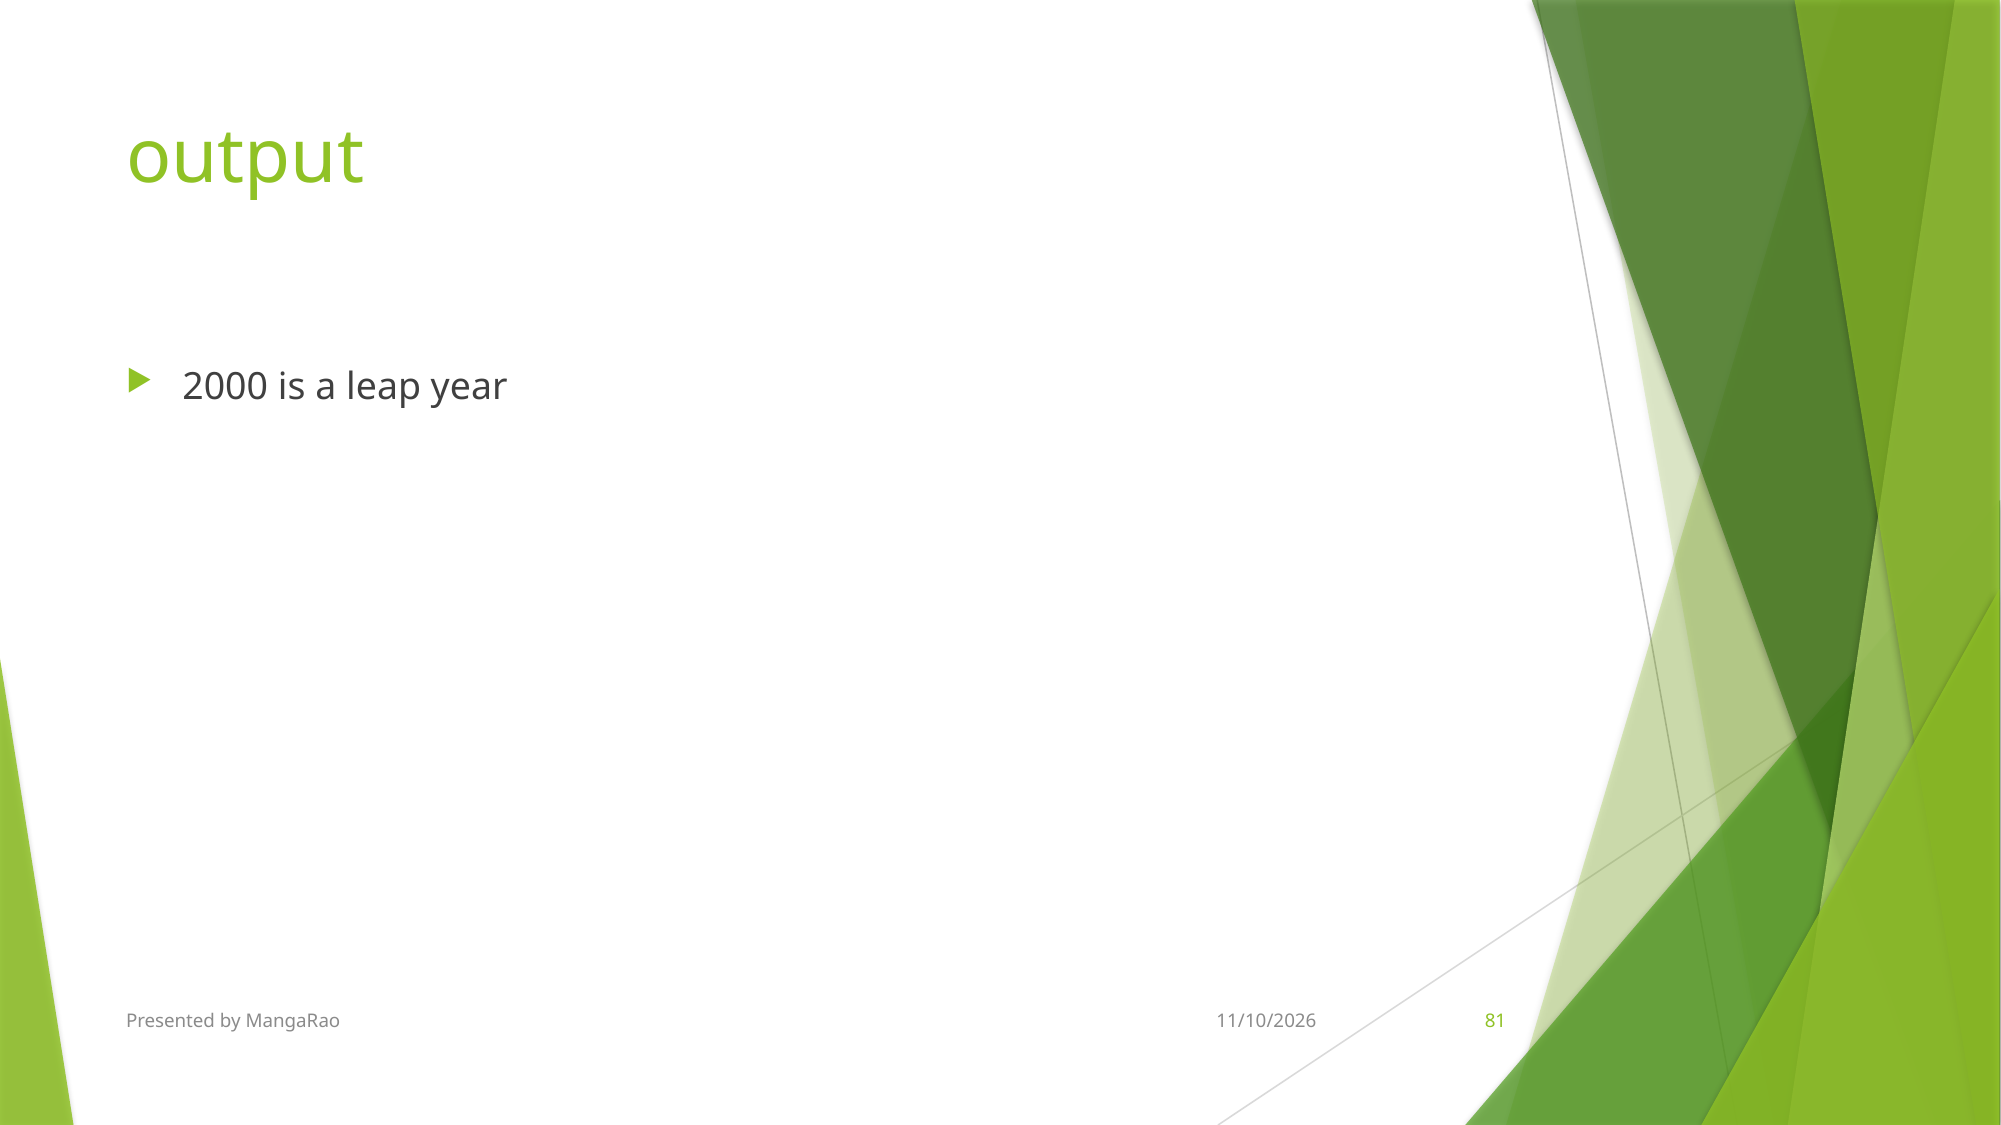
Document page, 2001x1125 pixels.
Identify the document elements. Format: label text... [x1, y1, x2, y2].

footer Presented by MangaRao [111, 991, 1145, 1051]
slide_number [1181, 991, 1332, 1051]
title output [111, 99, 1522, 317]
list 2000 is a leap year [111, 354, 1522, 992]
slide_number 81 [1409, 991, 1522, 1051]
